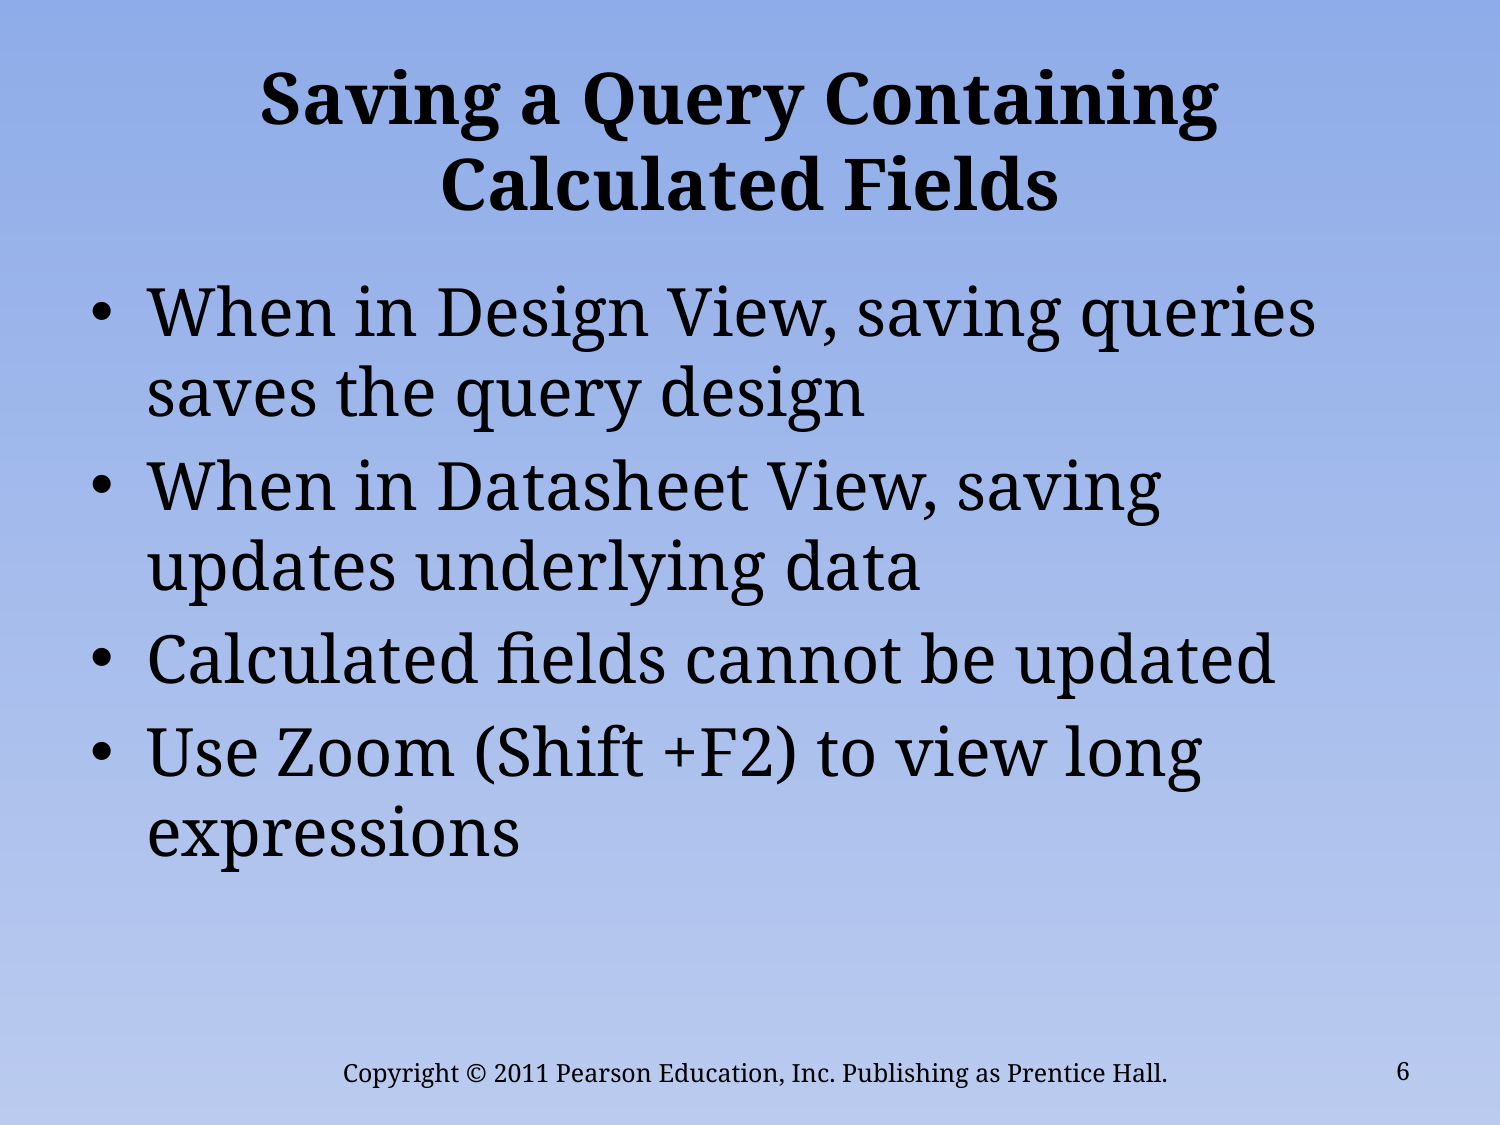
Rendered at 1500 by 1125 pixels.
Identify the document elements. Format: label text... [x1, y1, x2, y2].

list When in Design View, saving queries saves the query design When in Datasheet View, saving updates underlying data Calculated fields cannot be updated Use Zoom (Shift +F2) to view long expressions [75, 262, 1425, 1005]
footer Copyright © 2011 Pearson Education, Inc. Publishing as Prentice Hall. [312, 1042, 1213, 1103]
slide_number 6 [1312, 1042, 1425, 1103]
title Saving a Query Containing Calculated Fields [75, 45, 1425, 233]
